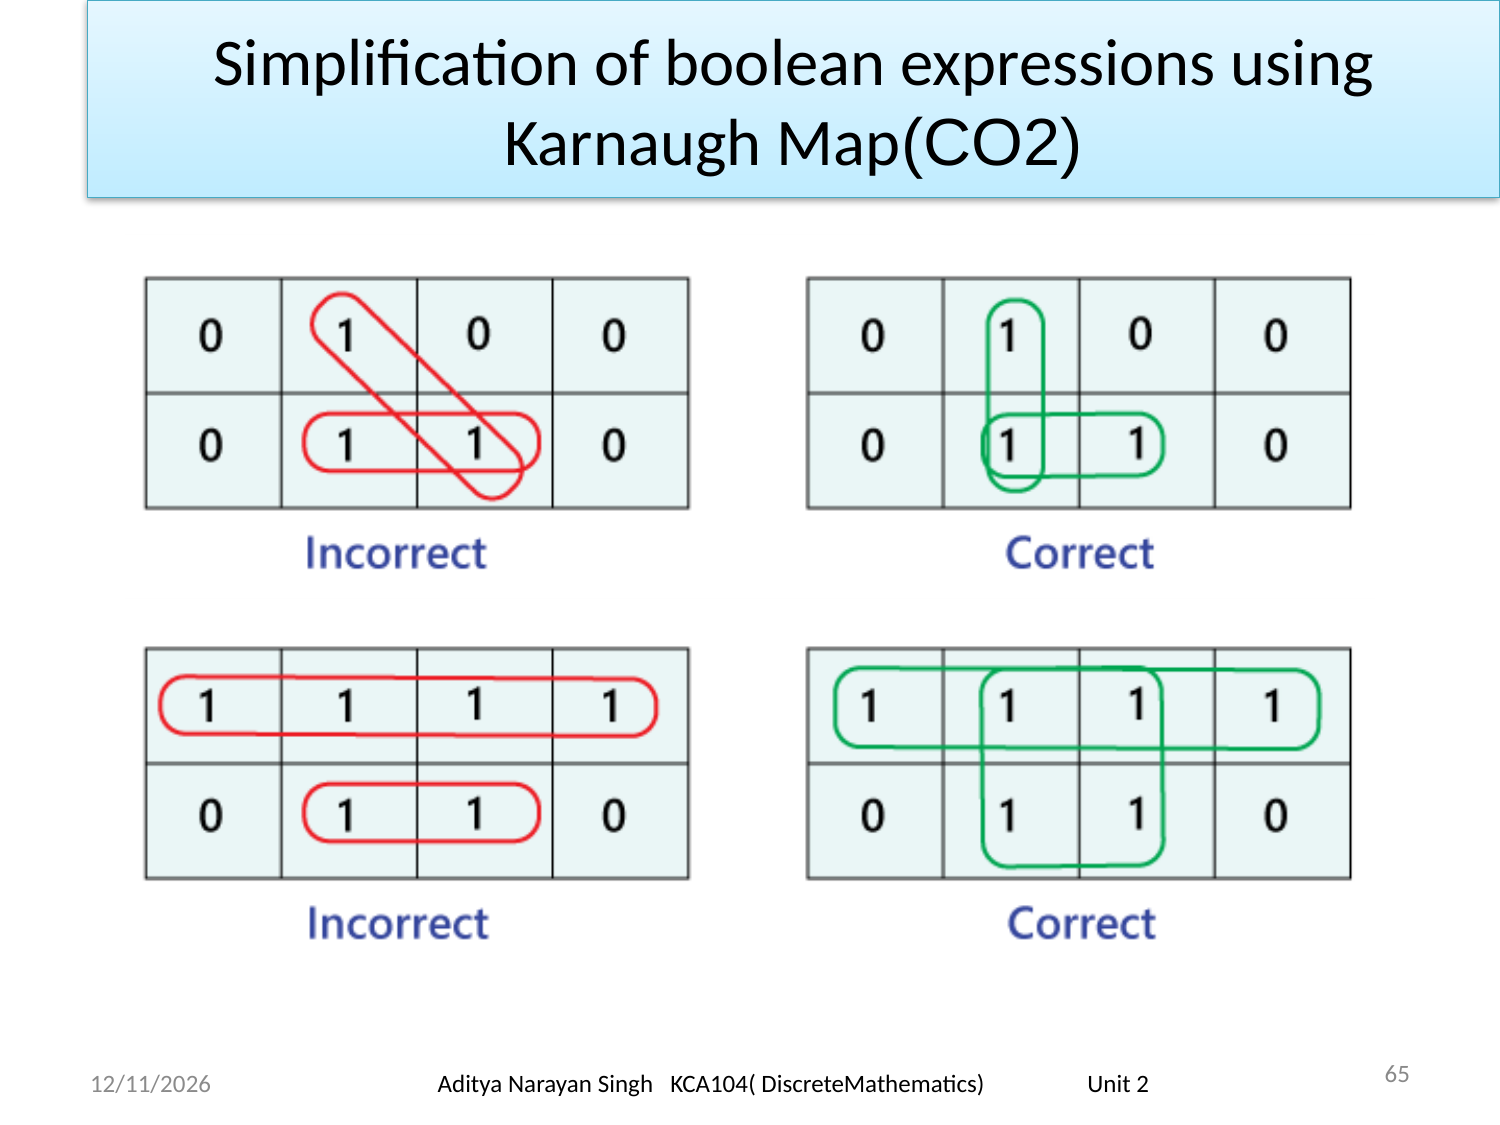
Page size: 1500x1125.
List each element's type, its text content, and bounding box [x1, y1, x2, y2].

picture [124, 597, 1376, 973]
text_box Simplification of boolean expressions using Karnaugh Map(CO2) [87, 0, 1500, 198]
slide_number 65 [1074, 1042, 1425, 1103]
footer Aditya Narayan Singh KCA104( DiscreteMathematics) Unit 2 [387, 1052, 1213, 1113]
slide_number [75, 1052, 387, 1113]
picture [124, 233, 1376, 589]
